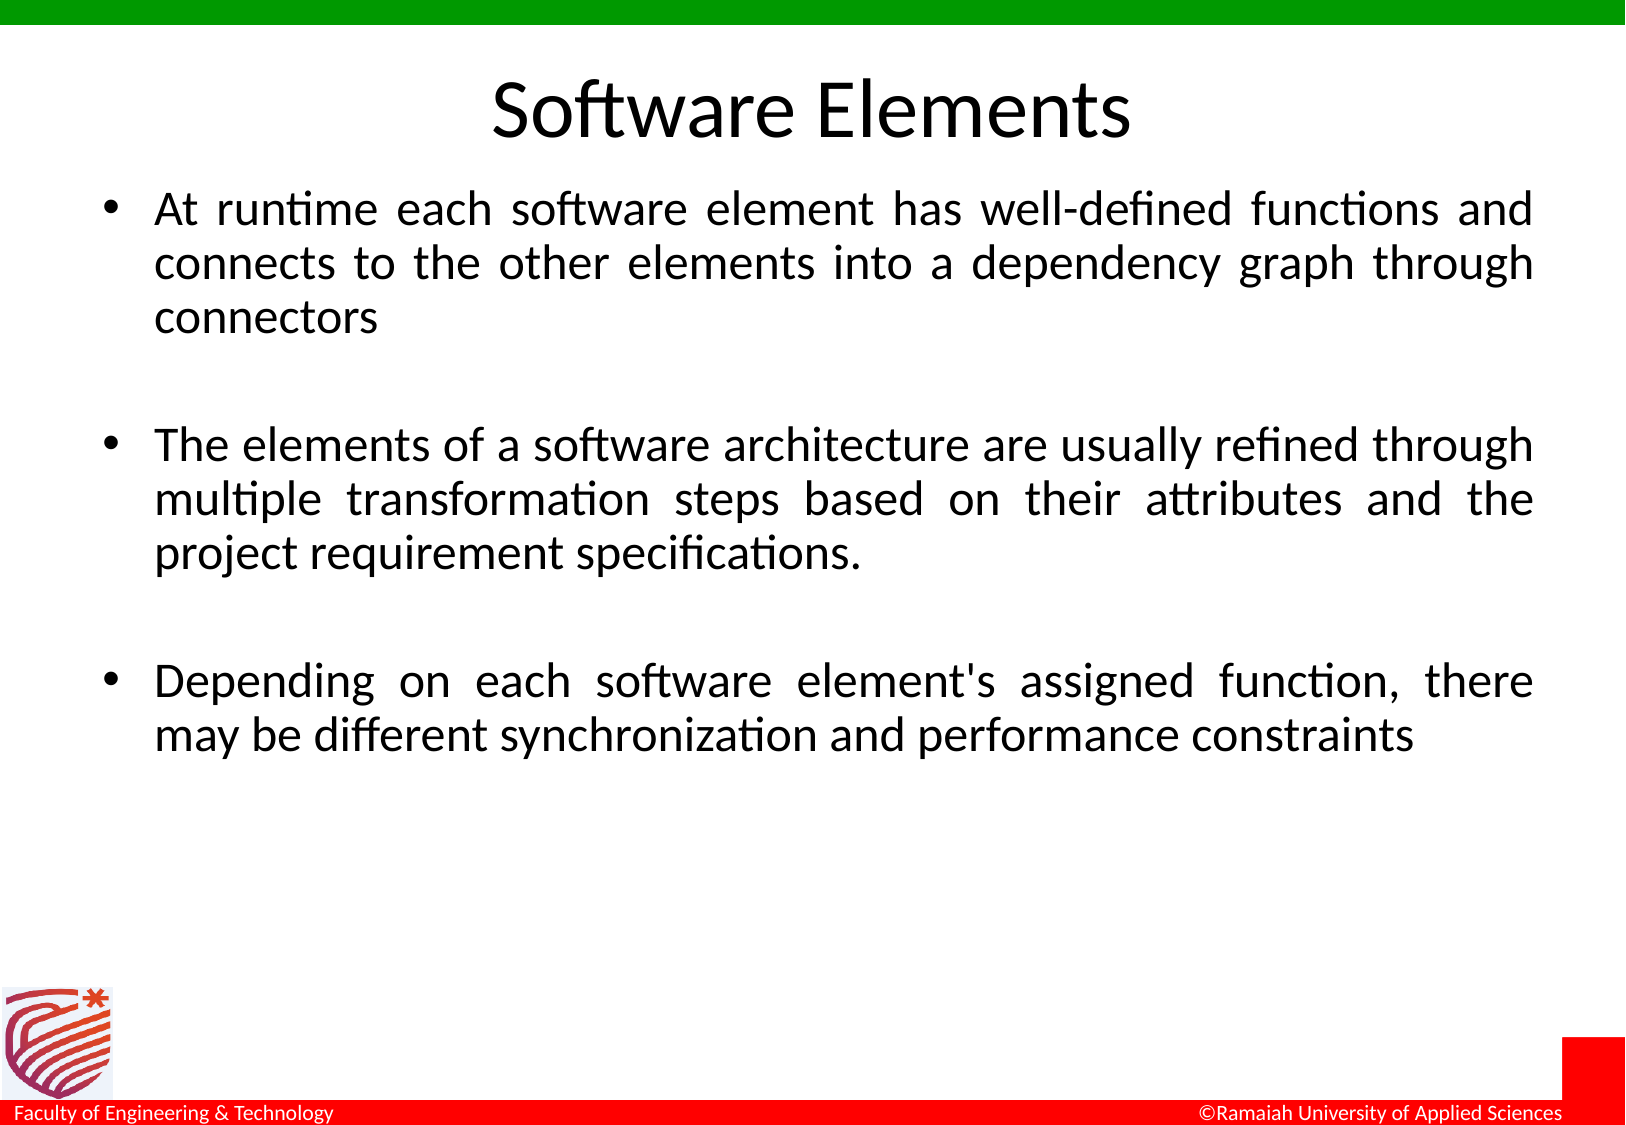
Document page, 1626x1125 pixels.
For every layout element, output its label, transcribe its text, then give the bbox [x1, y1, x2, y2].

title Software Elements [81, 45, 1544, 233]
picture [2, 987, 113, 1100]
list At runtime each software element has well-defined functions and connects to the other elements into a dependency graph through connectors The elements of a software architecture are usually refined through multiple transformation steps based on their attributes and the project requirement specifications. Depending on each software element's assigned function, there may be different synchronization and performance constraints [87, 174, 1550, 1038]
